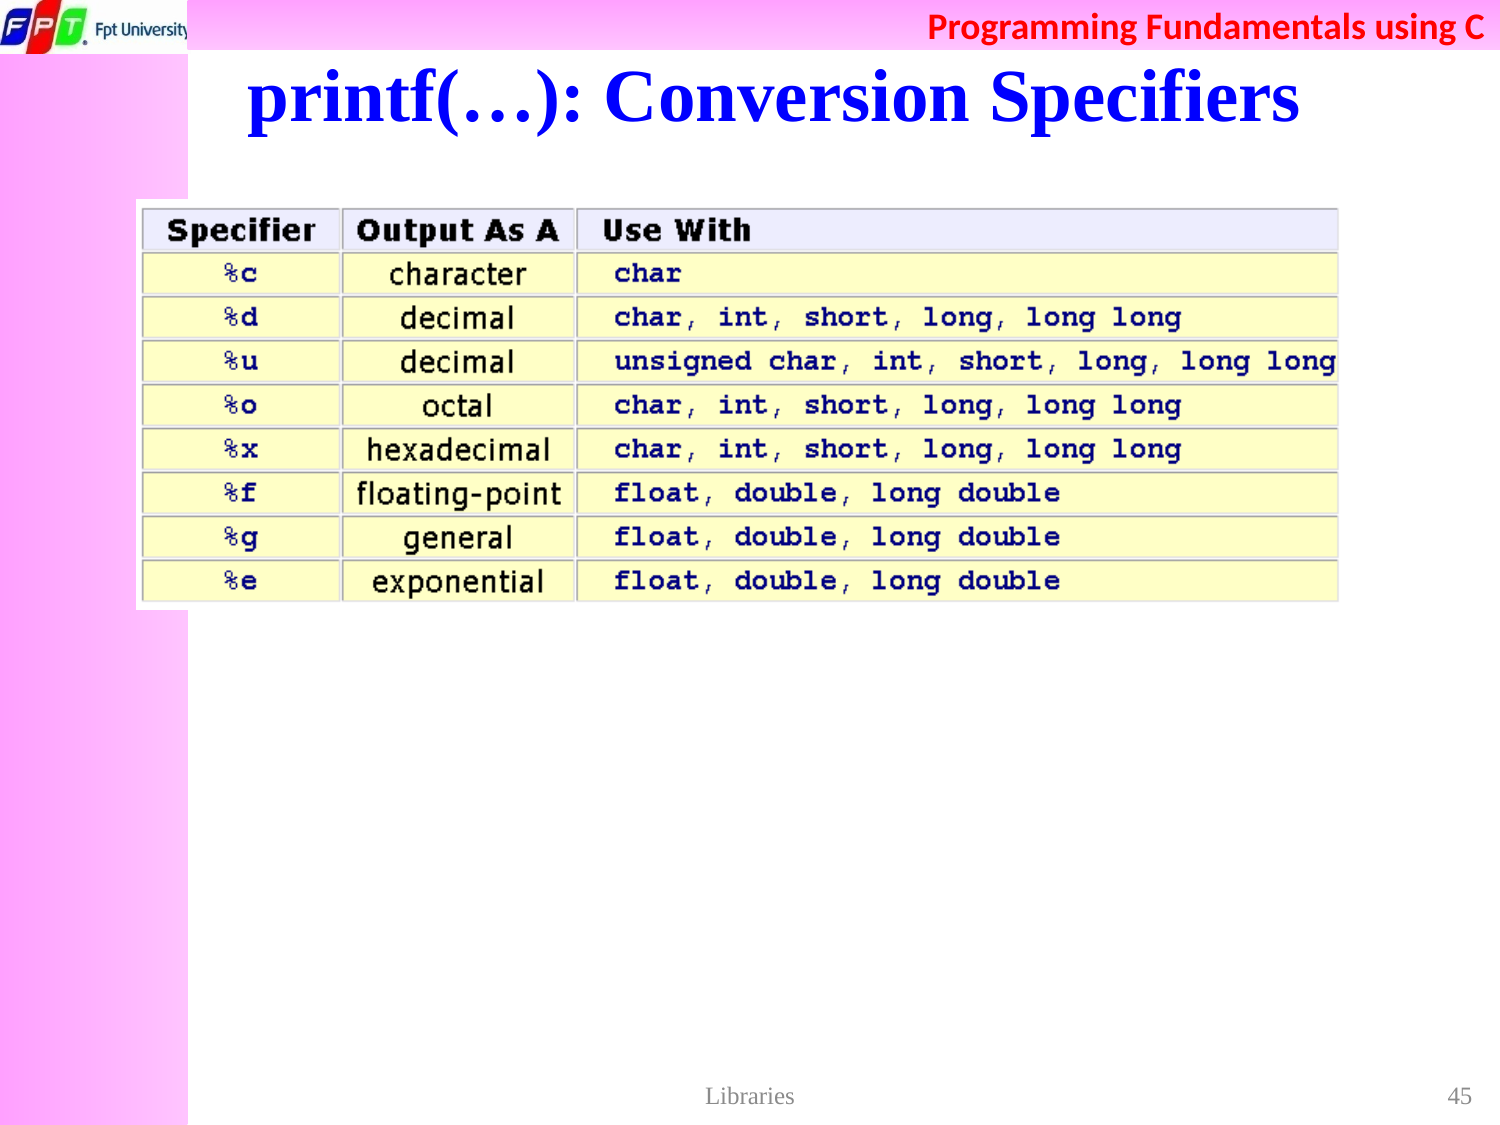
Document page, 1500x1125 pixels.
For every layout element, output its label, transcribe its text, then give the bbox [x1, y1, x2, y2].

slide_number 45 [1137, 1074, 1488, 1116]
footer Libraries [512, 1074, 988, 1116]
picture [135, 199, 1351, 610]
title printf(…): Conversion Specifiers [125, 45, 1425, 138]
picture [0, 0, 188, 54]
